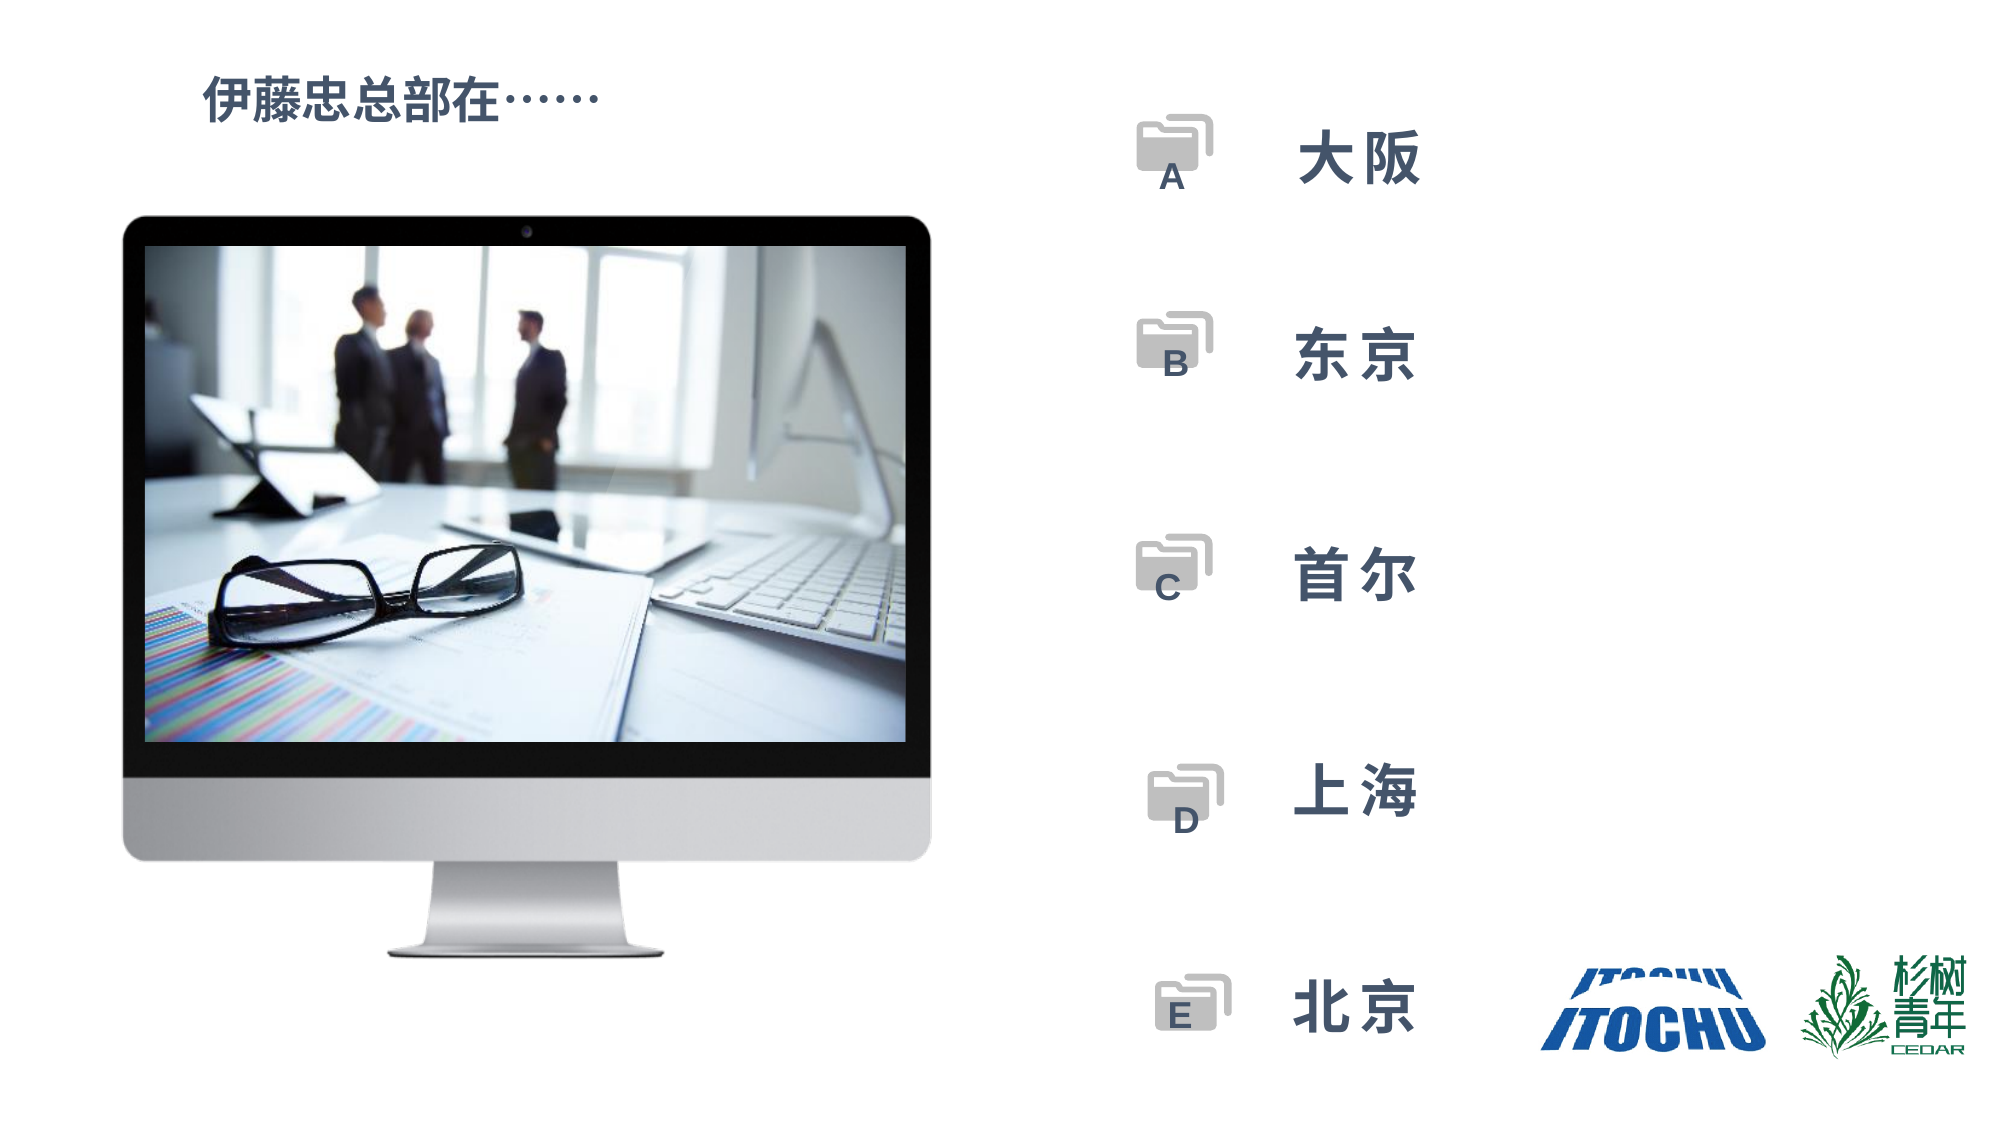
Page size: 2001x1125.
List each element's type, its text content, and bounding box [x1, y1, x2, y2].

text_box [1135, 120, 1200, 172]
text_box E [1152, 983, 1235, 1044]
text_box [1175, 762, 1226, 789]
text_box 东京 [1278, 311, 1579, 396]
text_box [1146, 770, 1211, 822]
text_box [100, 199, 951, 978]
text_box [1135, 317, 1200, 369]
text_box 首尔 [1278, 531, 1579, 616]
text_box [1134, 540, 1199, 591]
picture [1494, 932, 1979, 1078]
text_box [1183, 972, 1233, 983]
text_box D [1158, 789, 1240, 849]
text_box [1164, 310, 1215, 355]
text_box 北京 [1278, 962, 1494, 1047]
text_box C [1139, 555, 1232, 616]
text_box B [1147, 331, 1195, 392]
text_box [1164, 112, 1215, 158]
text_box [1164, 532, 1214, 555]
text_box 伊藤忠总部在…… [187, 60, 617, 136]
text_box 上海 [1278, 746, 1579, 832]
text_box A [1143, 144, 1195, 205]
text_box 大阪 [1282, 113, 1583, 199]
